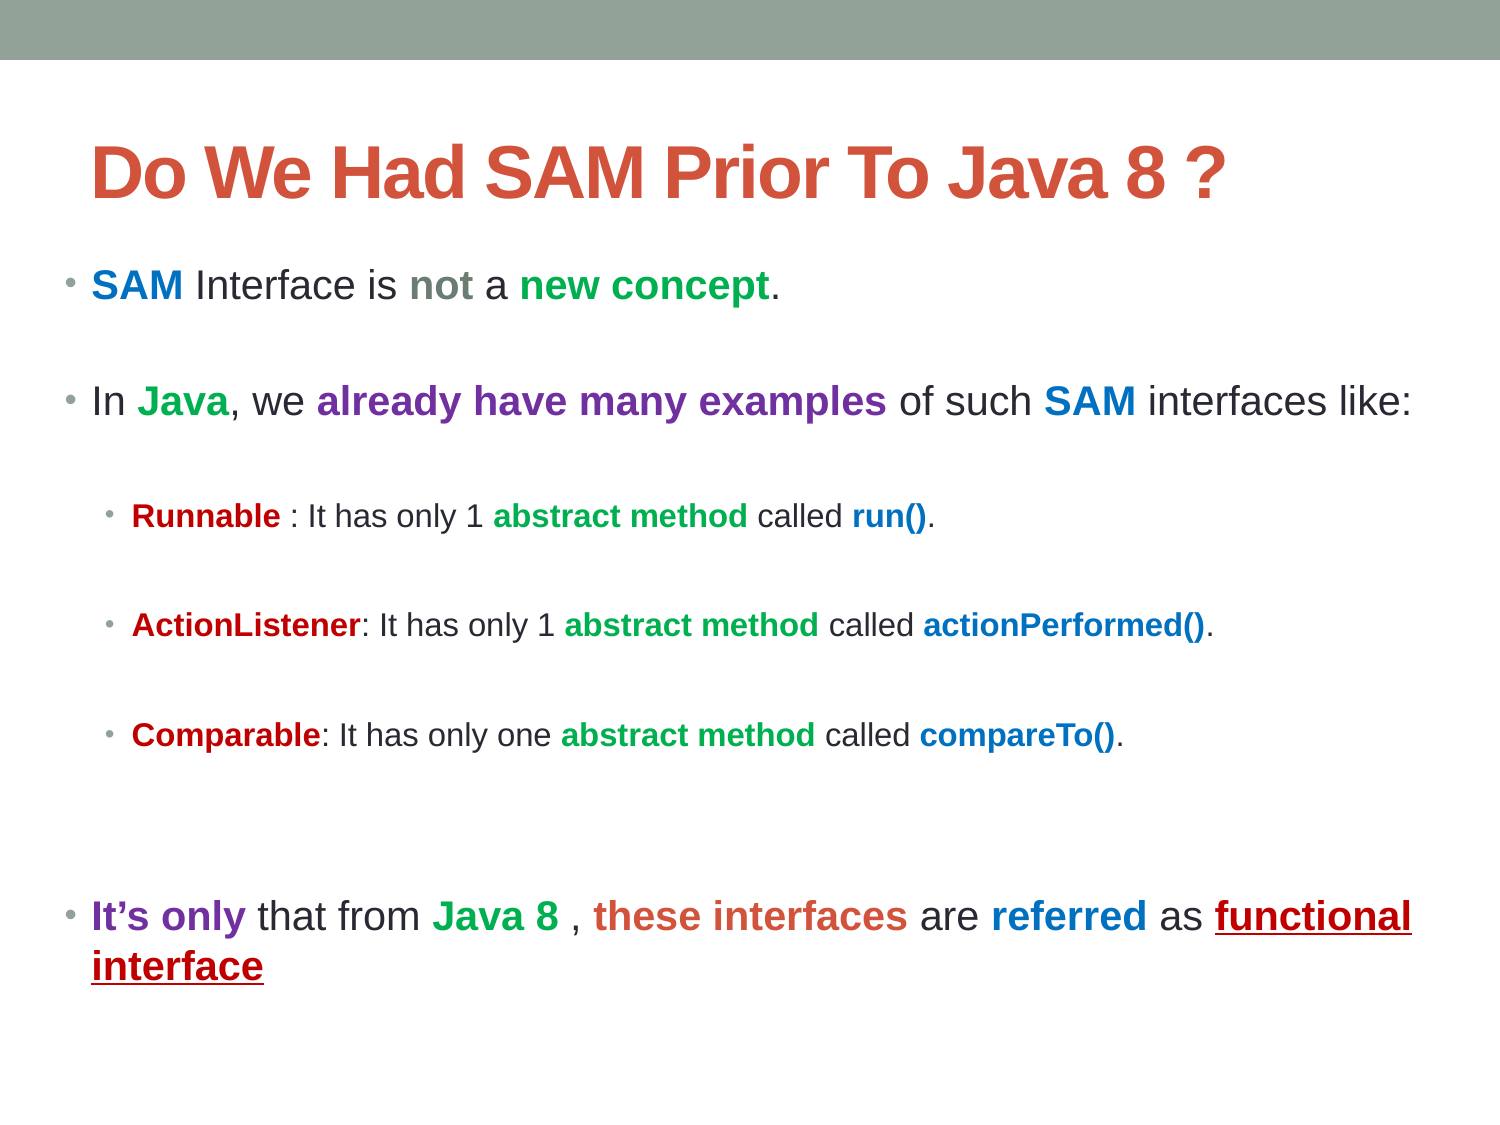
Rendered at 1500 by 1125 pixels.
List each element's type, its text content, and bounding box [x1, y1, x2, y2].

list SAM Interface is not a new concept. In Java, we already have many examples of such SAM interfaces like: Runnable : It has only 1 abstract method called run(). ActionListener: It has only 1 abstract method called actionPerformed(). Comparable: It has only one abstract method called compareTo(). It’s only that from Java 8 , these interfaces are referred as functional interface [49, 250, 1445, 1047]
title Do We Had SAM Prior To Java 8 ? [75, 87, 1425, 250]
